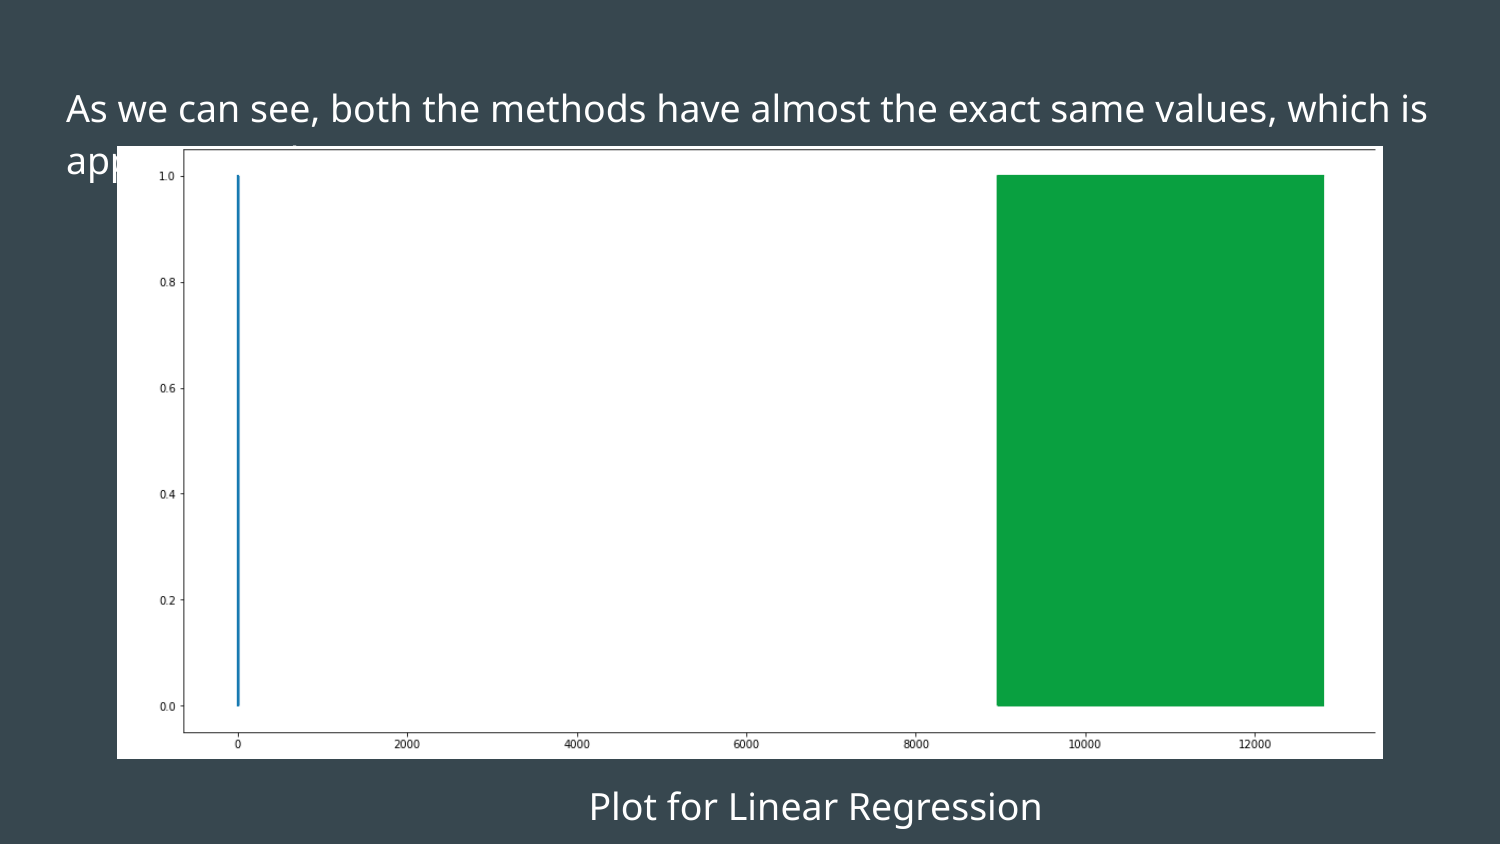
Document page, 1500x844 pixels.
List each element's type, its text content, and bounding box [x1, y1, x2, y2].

list As we can see, both the methods have almost the exact same values, which is approximately 0.493. [51, 63, 1449, 625]
text_box Plot for Linear Regression [573, 768, 1154, 831]
picture [117, 146, 1383, 759]
